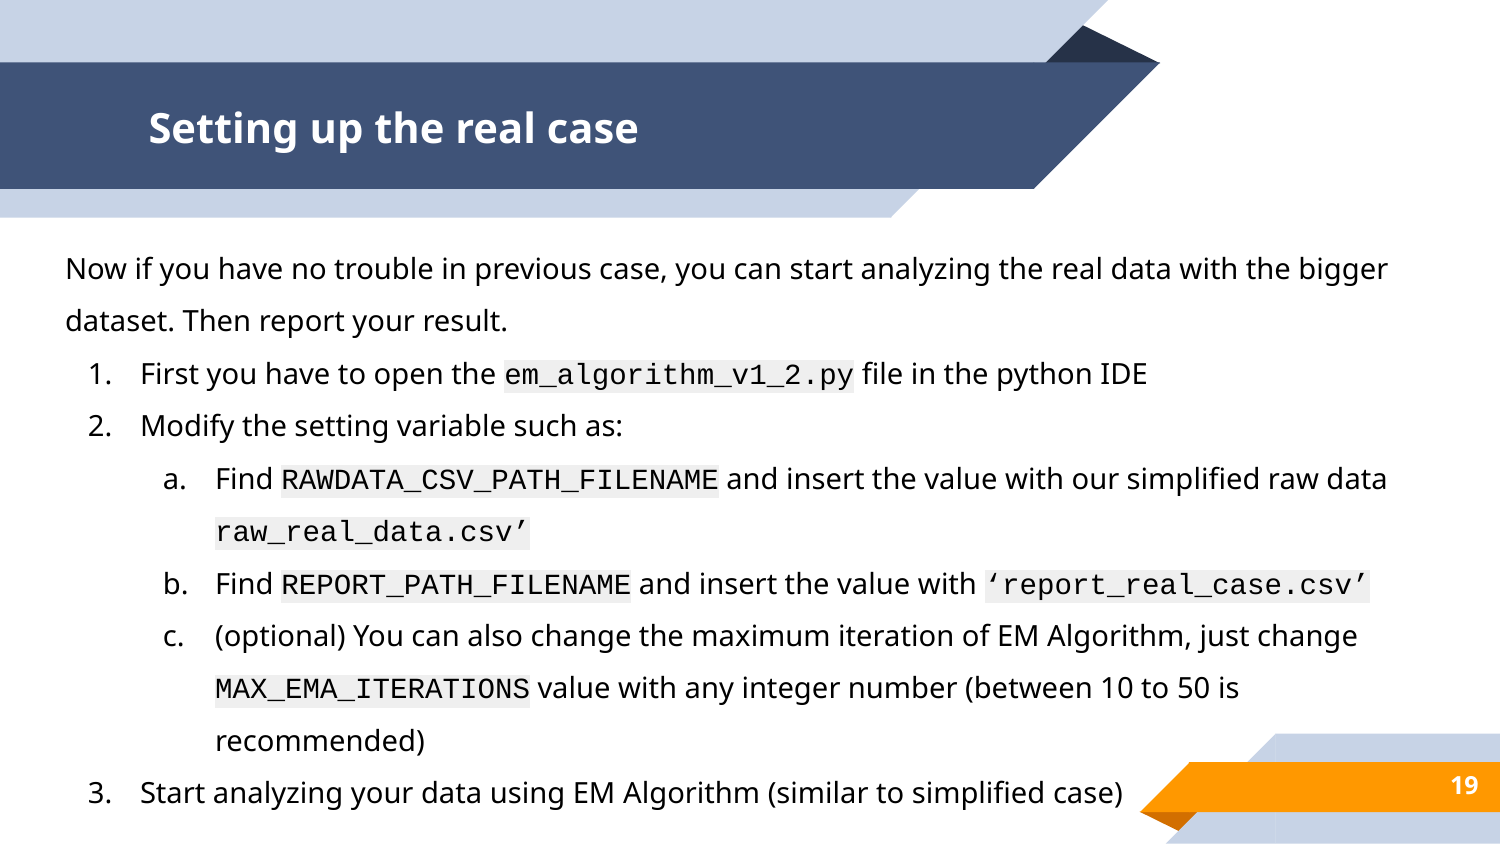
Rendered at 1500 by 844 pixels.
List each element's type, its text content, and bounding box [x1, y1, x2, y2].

text_box Now if you have no trouble in previous case, you can start analyzing the real data with the bigger dataset. Then report your result. First you have to open the em_algorithm_v1_2.py file in the python IDE Modify the setting variable such as: Find RAWDATA_CSV_PATH_FILENAME and insert the value with our simplified raw data raw_real_data.csv’ Find REPORT_PATH_FILENAME and insert the value with ‘report_real_case.csv’ (optional) You can also change the maximum iteration of EM Algorithm, just change MAX_EMA_ITERATIONS value with any integer number (between 10 to 50 is recommended) Start analyzing your data using EM Algorithm (similar to simplified case) [50, 217, 1451, 807]
title Setting up the real case [133, 64, 1035, 190]
slide_number ‹#› [1249, 760, 1494, 813]
